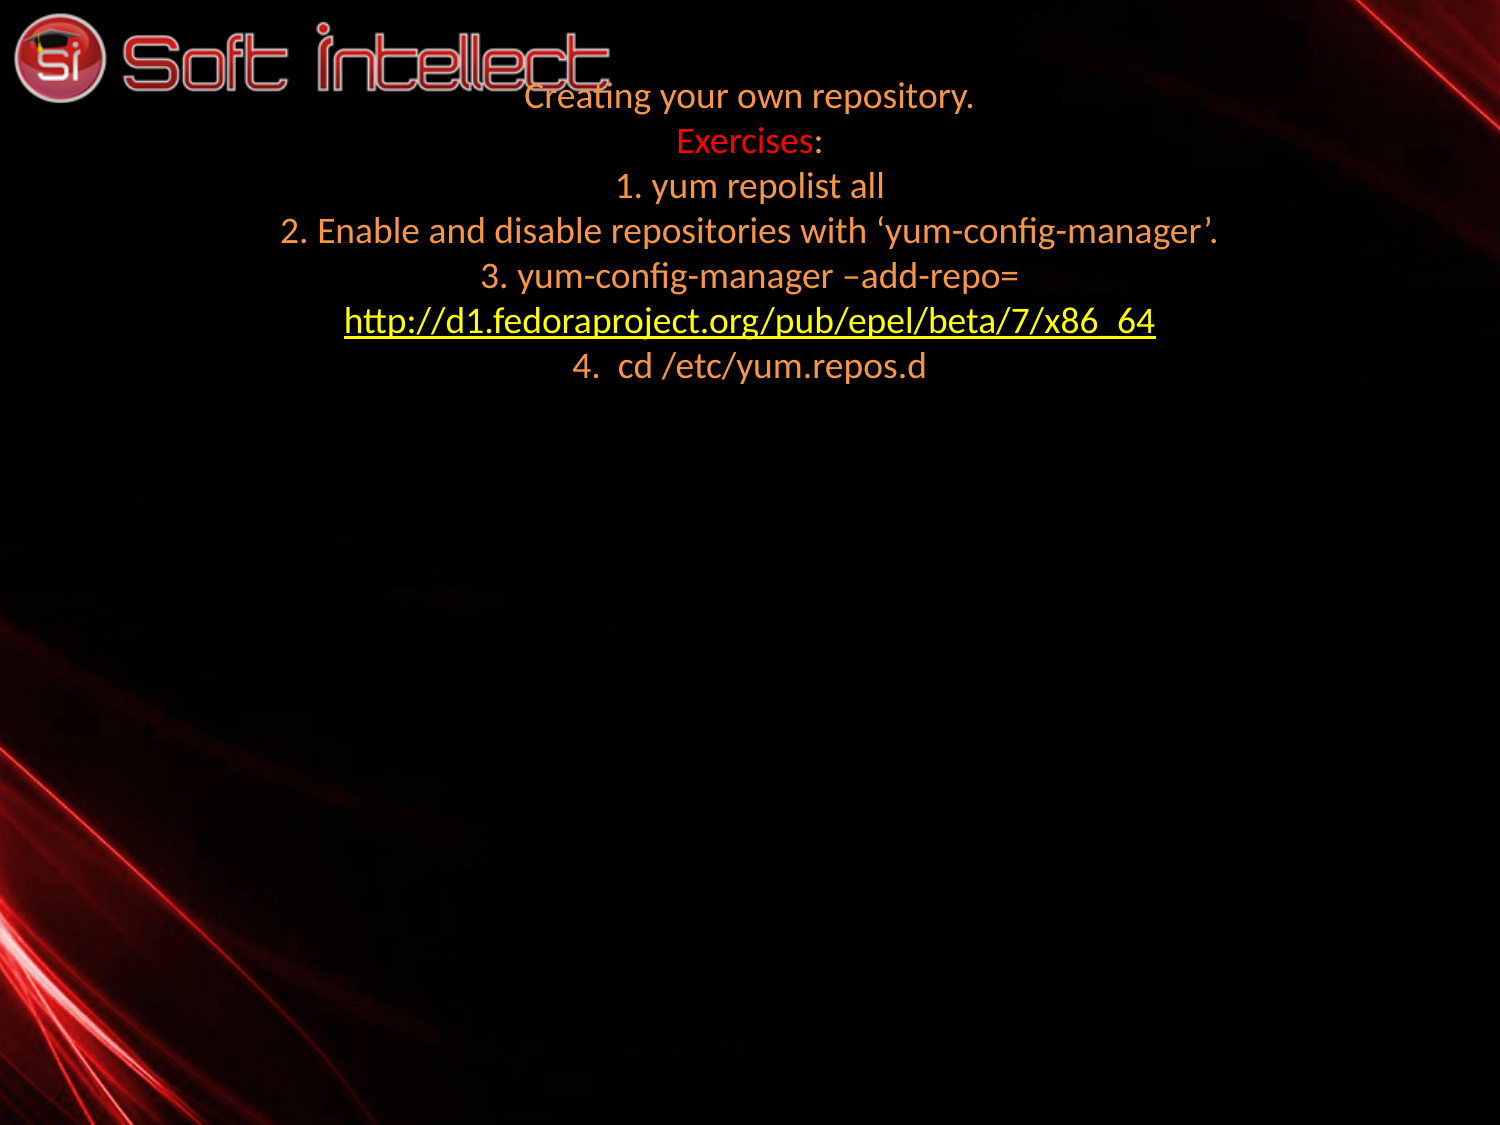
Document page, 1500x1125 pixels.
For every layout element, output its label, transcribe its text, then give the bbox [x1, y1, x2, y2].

picture [0, 0, 1500, 1125]
title Creating your own repository. Exercises: 1. yum repolist all 2. Enable and disable repositories with ‘yum-config-manager’. 3. yum-config-manager –add-repo=http://d1.fedoraproject.org/pub/epel/beta/7/x86_64 4. cd /etc/yum.repos.d [75, 45, 1425, 233]
